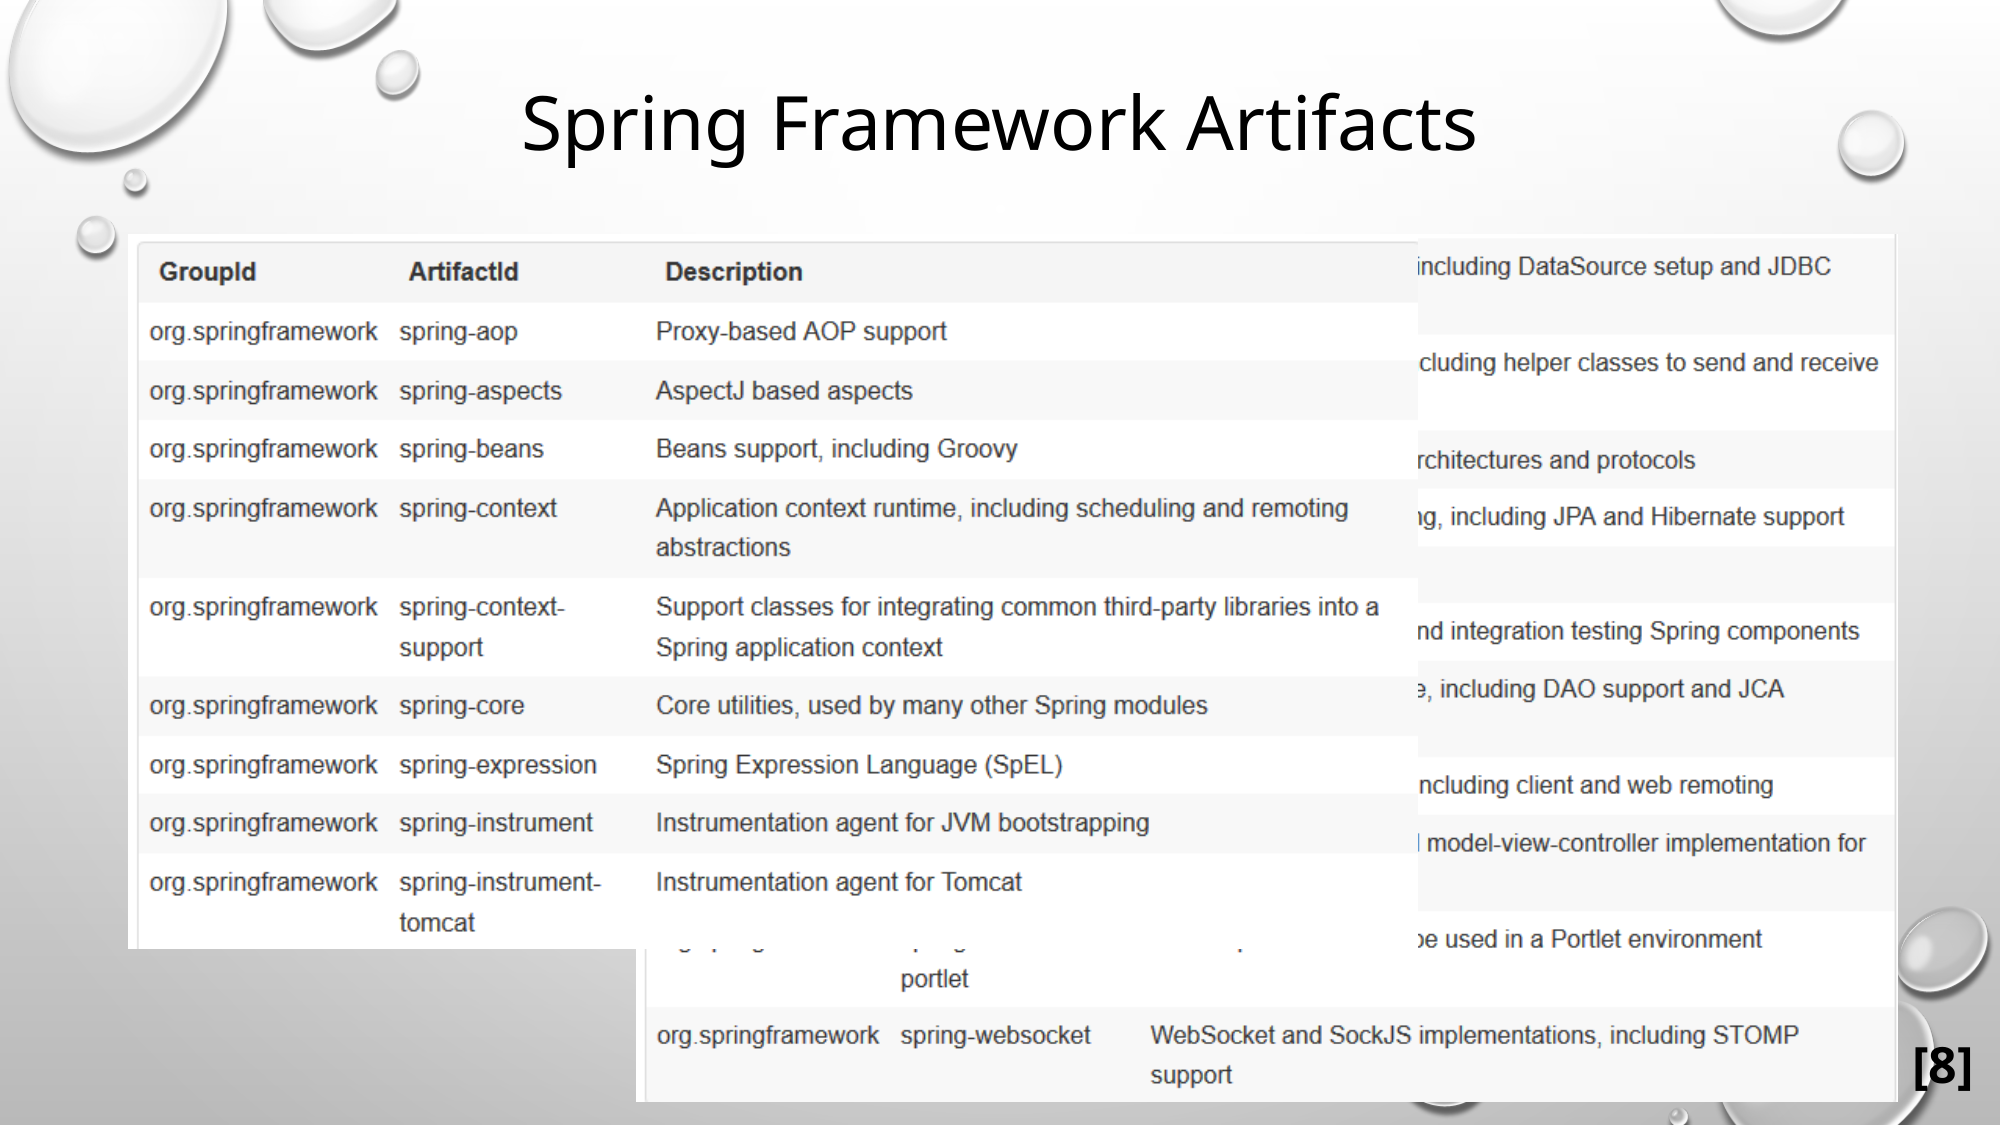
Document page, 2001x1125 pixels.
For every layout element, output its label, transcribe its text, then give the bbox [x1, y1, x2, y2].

picture [0, 0, 2000, 1125]
title Spring Framework Artifacts [25, 17, 1975, 235]
text_box [8] [1902, 1025, 2000, 1101]
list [635, 234, 1898, 1102]
